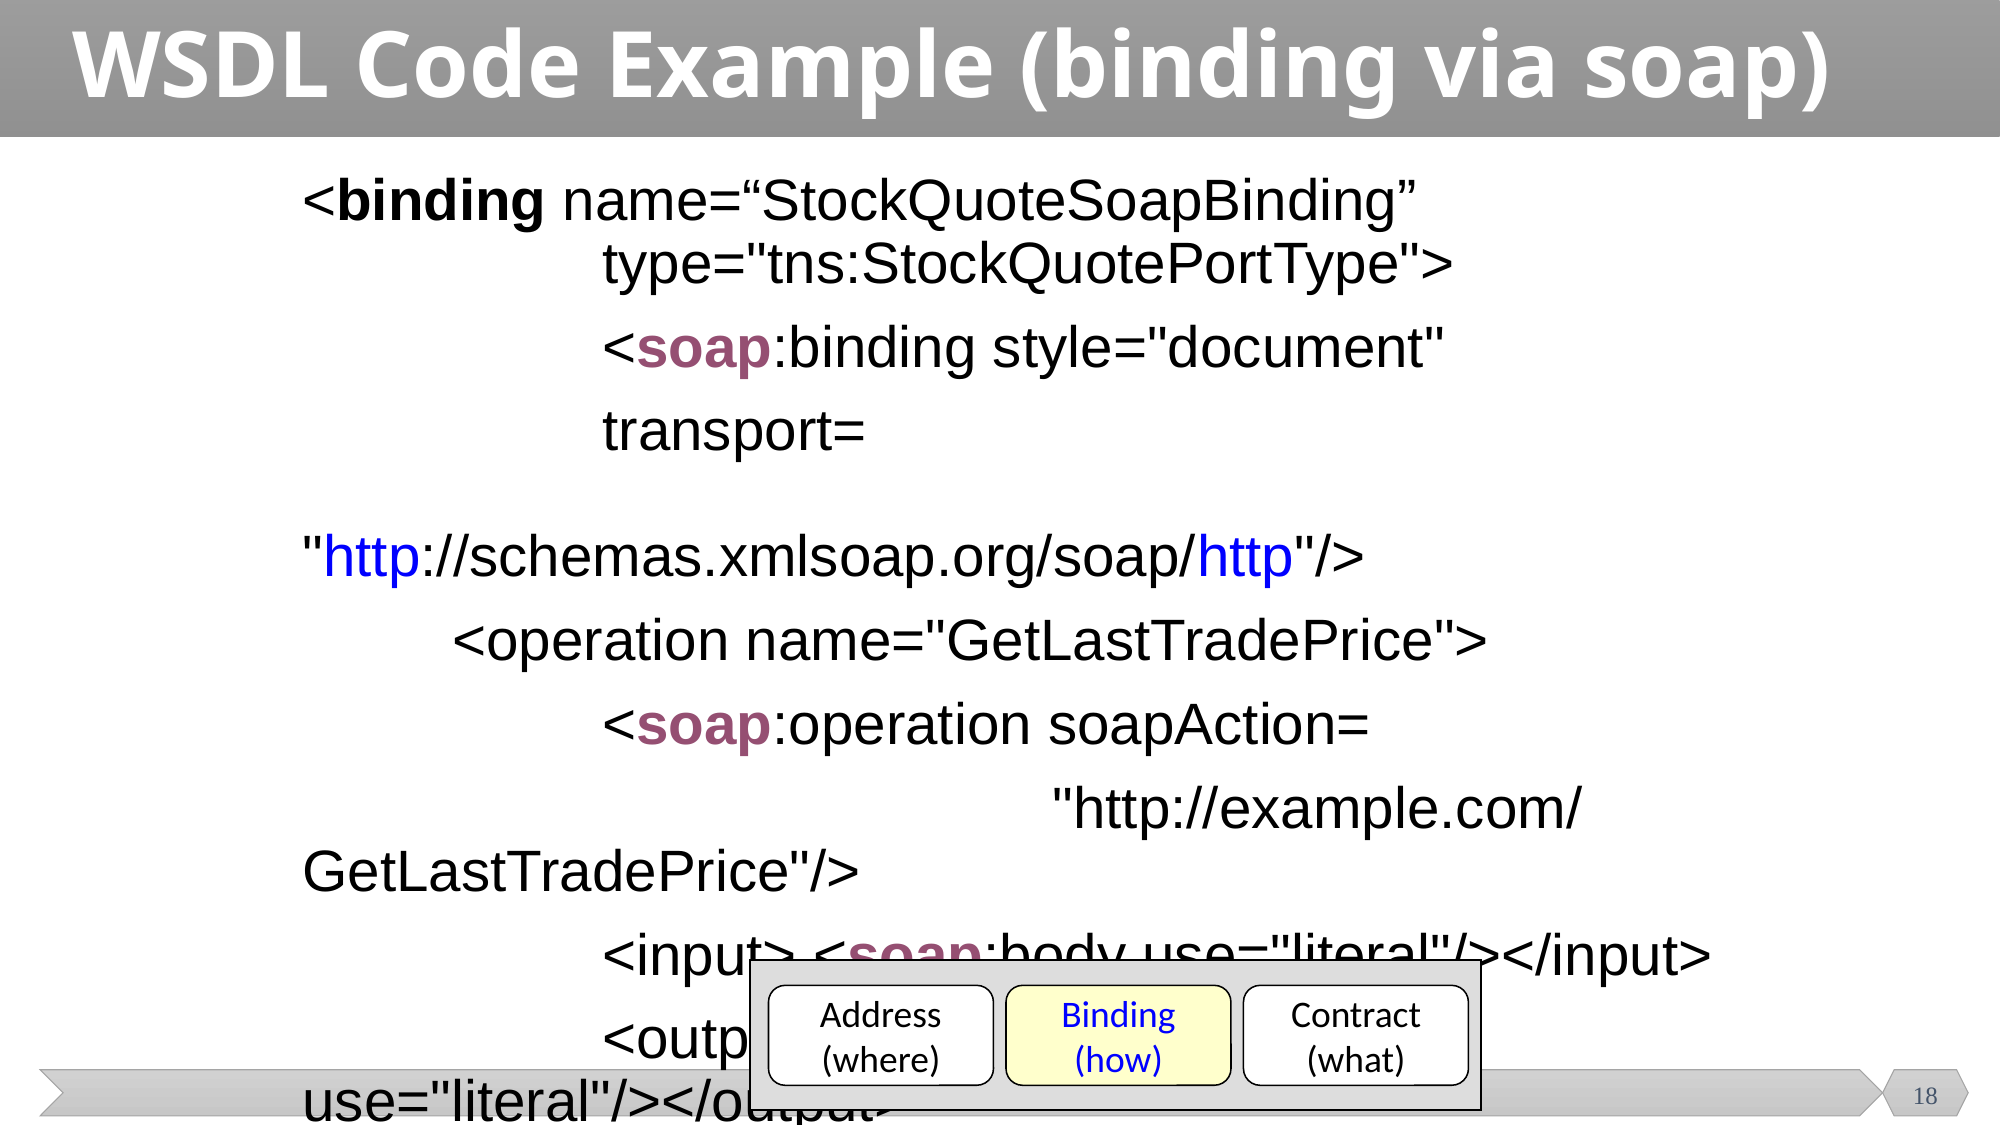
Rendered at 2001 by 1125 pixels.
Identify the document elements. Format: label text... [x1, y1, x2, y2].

title WSDL Code Example (binding via soap) [56, 0, 1969, 137]
slide_number 18 [1882, 1065, 1969, 1125]
text_box [749, 960, 1482, 1111]
text_box Contract (what) [1243, 985, 1469, 1086]
text_box Address (where) [768, 985, 994, 1086]
text_box Binding (how) [1006, 985, 1232, 1086]
list <binding name=“StockQuoteSoapBinding” type="tns:StockQuotePortType"> <soap:binding style="document" transport= "http://schemas.xmlsoap.org/soap/http"/> <operation name="GetLastTradePrice"> <soap:operation soapAction= "http://example.com/GetLastTradePrice"/> <input> <soap:body use="literal"/></input> <output> <soap:body use="literal"/></output> </operation> </binding> [249, 162, 1738, 1125]
